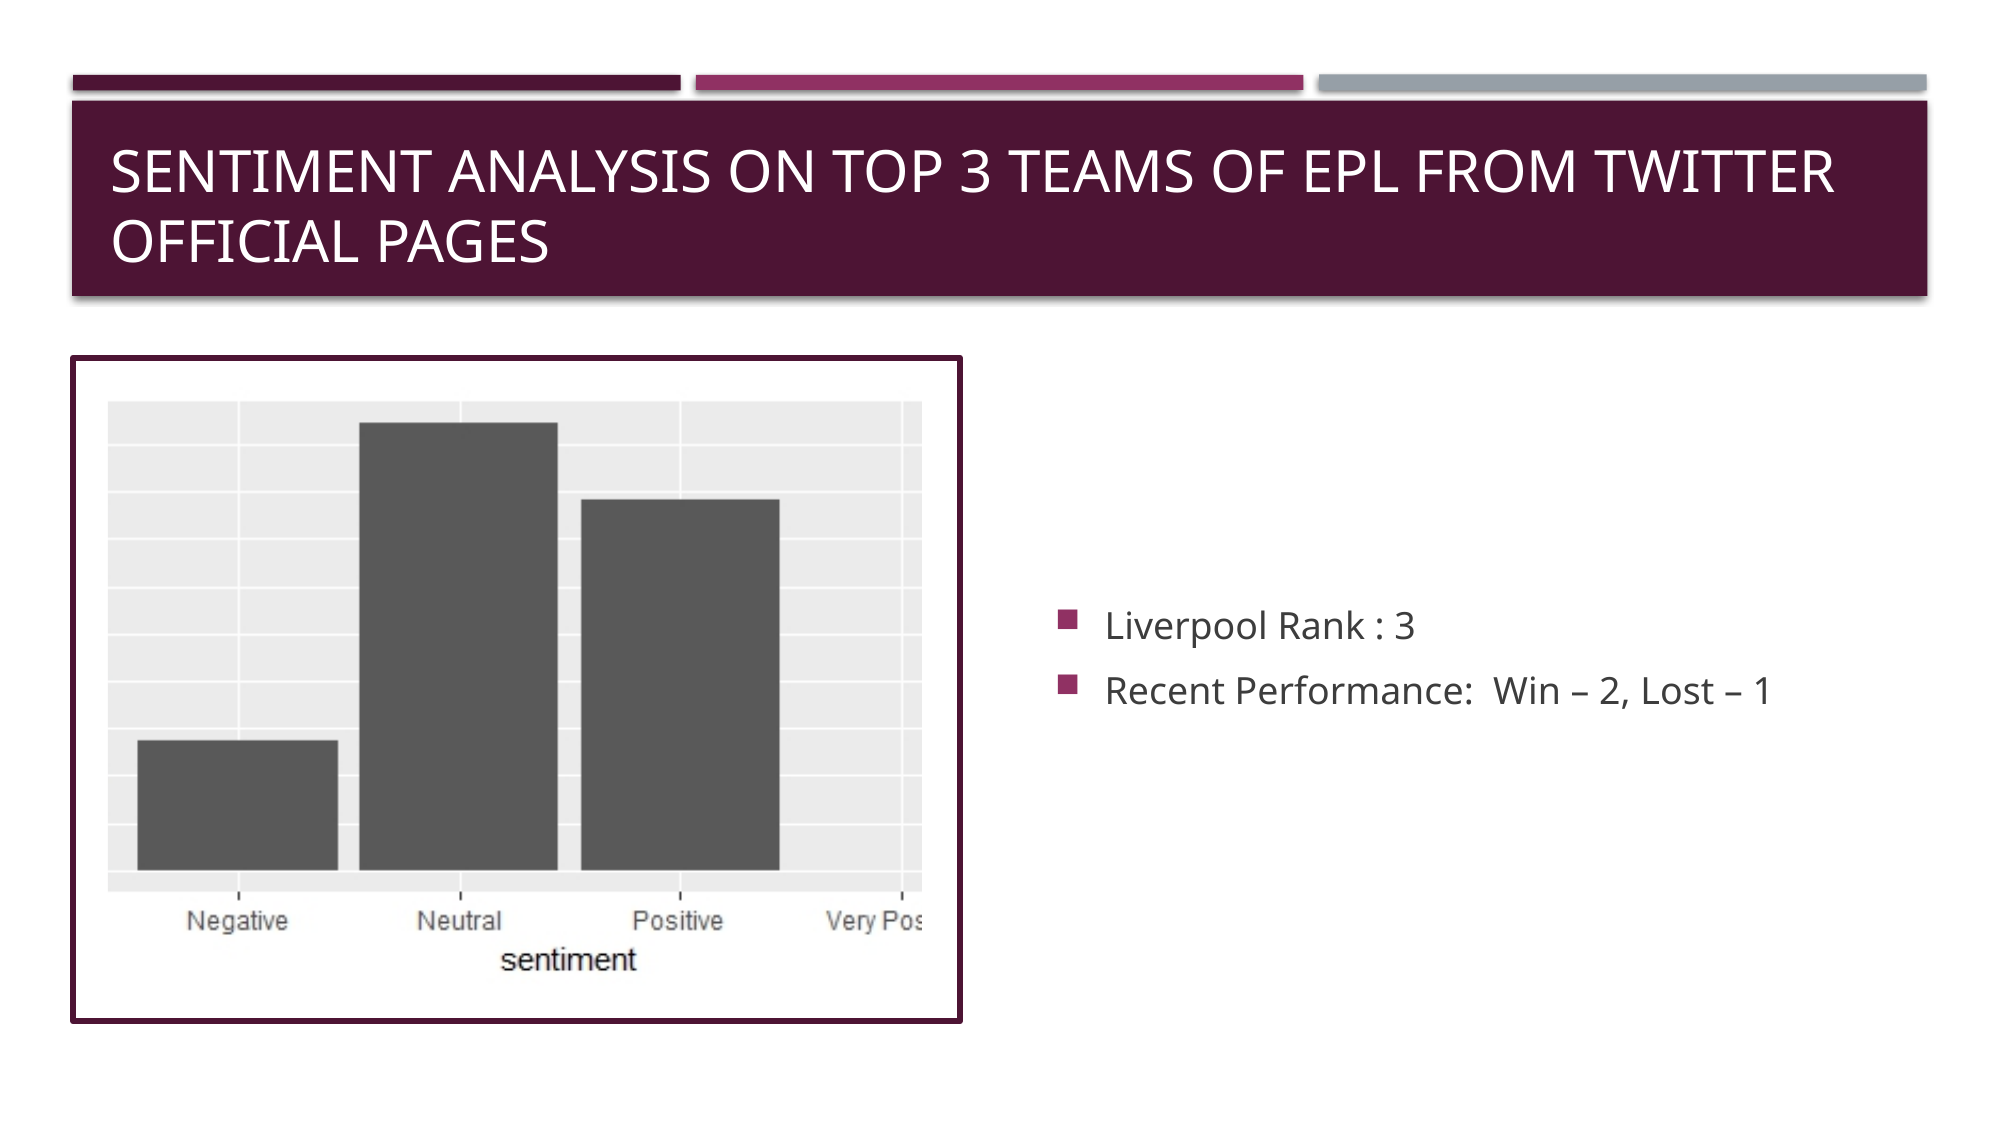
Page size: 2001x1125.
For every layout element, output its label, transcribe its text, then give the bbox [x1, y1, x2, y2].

text_box [71, 356, 962, 1023]
title Sentiment Analysis on Top 3 teams of EPL from Twitter official pages [95, 115, 1905, 282]
picture [107, 386, 923, 987]
list Liverpool Rank : 3 Recent Performance: Win – 2, Lost – 1 [1039, 357, 1905, 1022]
